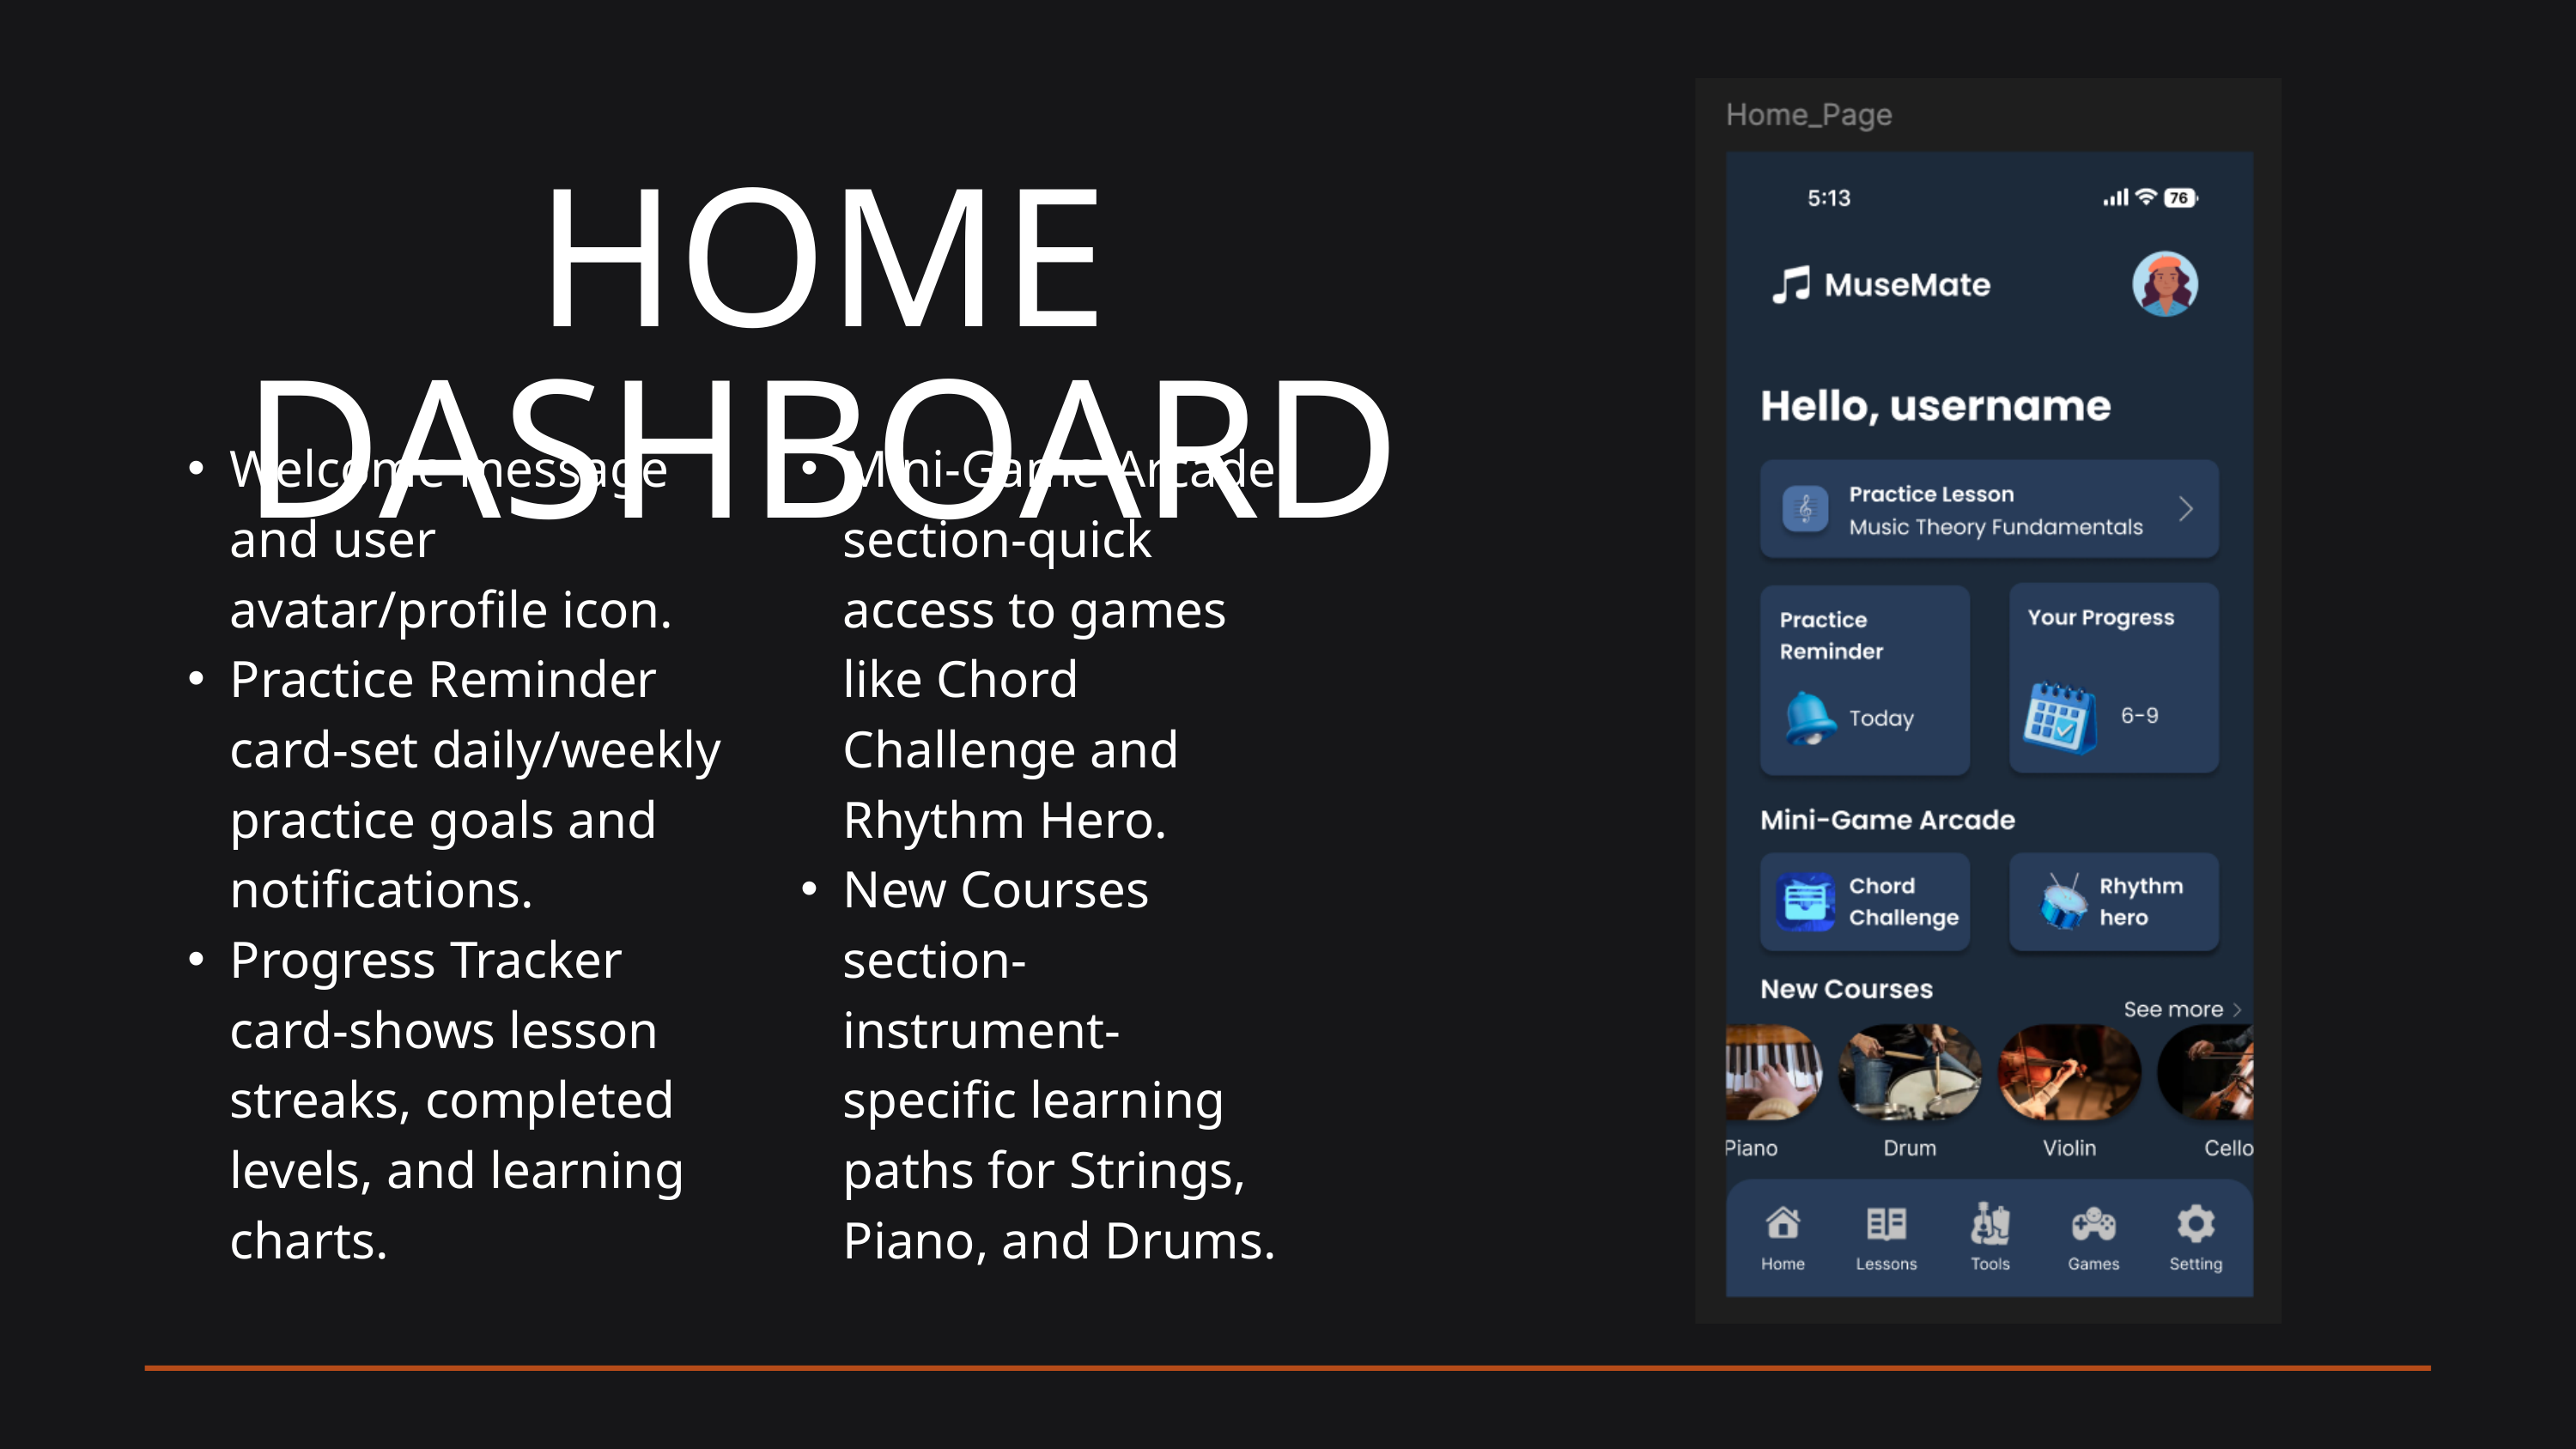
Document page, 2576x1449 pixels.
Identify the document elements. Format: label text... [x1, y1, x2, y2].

text_box Welcome message and user avatar/profile icon. Practice Reminder card-set daily/weekly practice goals and notifications. Progress Tracker card-shows lesson streaks, completed levels, and learning charts. [144, 427, 731, 1269]
text_box Mini-Game Arcade section-quick access to games like Chord Challenge and Rhythm Hero. New Courses section-instrument-specific learning paths for Strings, Piano, and Drums. [757, 427, 1288, 1339]
text_box [1695, 78, 2282, 1324]
text_box HOME DASHBOARD [144, 173, 1499, 557]
